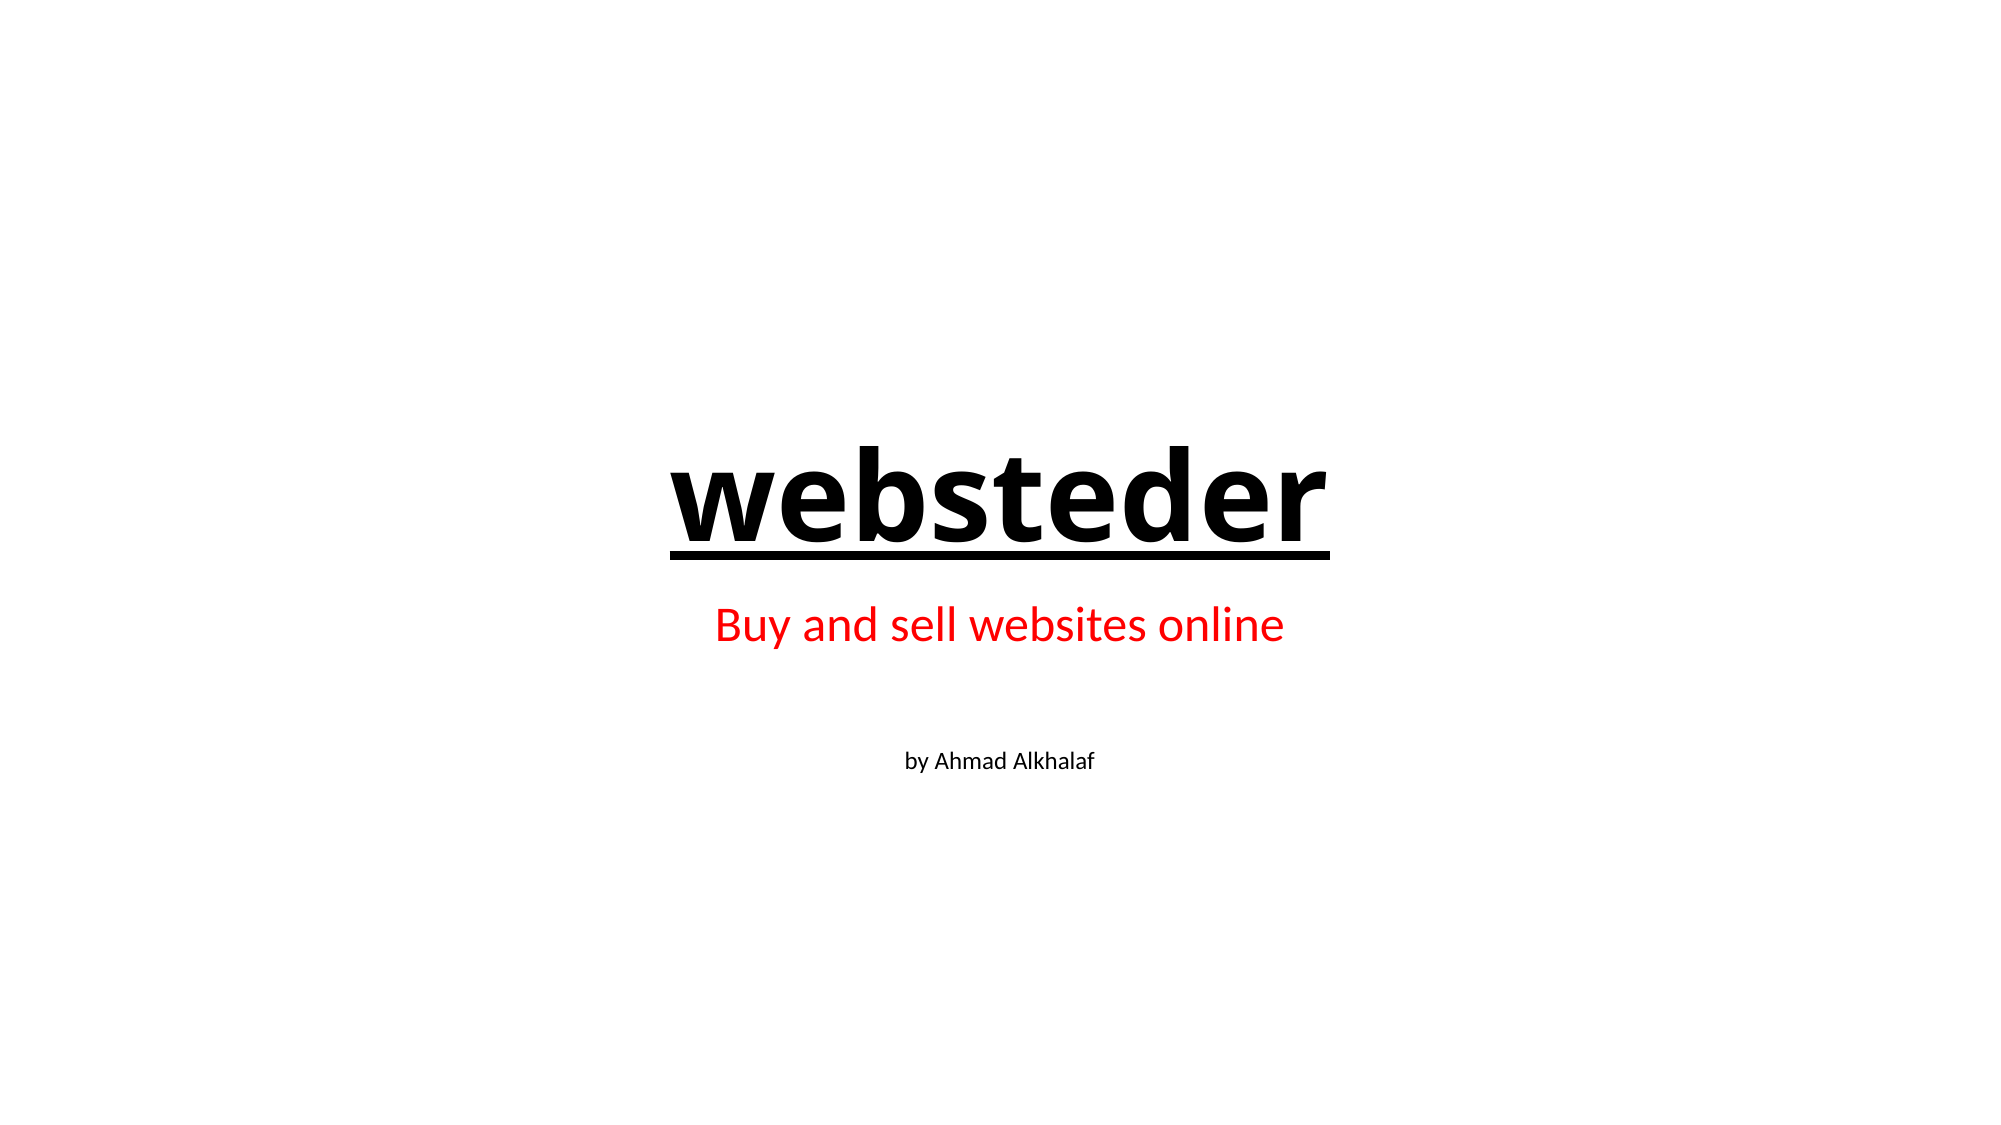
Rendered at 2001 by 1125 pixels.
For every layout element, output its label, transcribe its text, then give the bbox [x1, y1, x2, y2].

title websteder [249, 184, 1750, 576]
subtitle Buy and sell websites online by Ahmad Alkhalaf [249, 590, 1750, 863]
